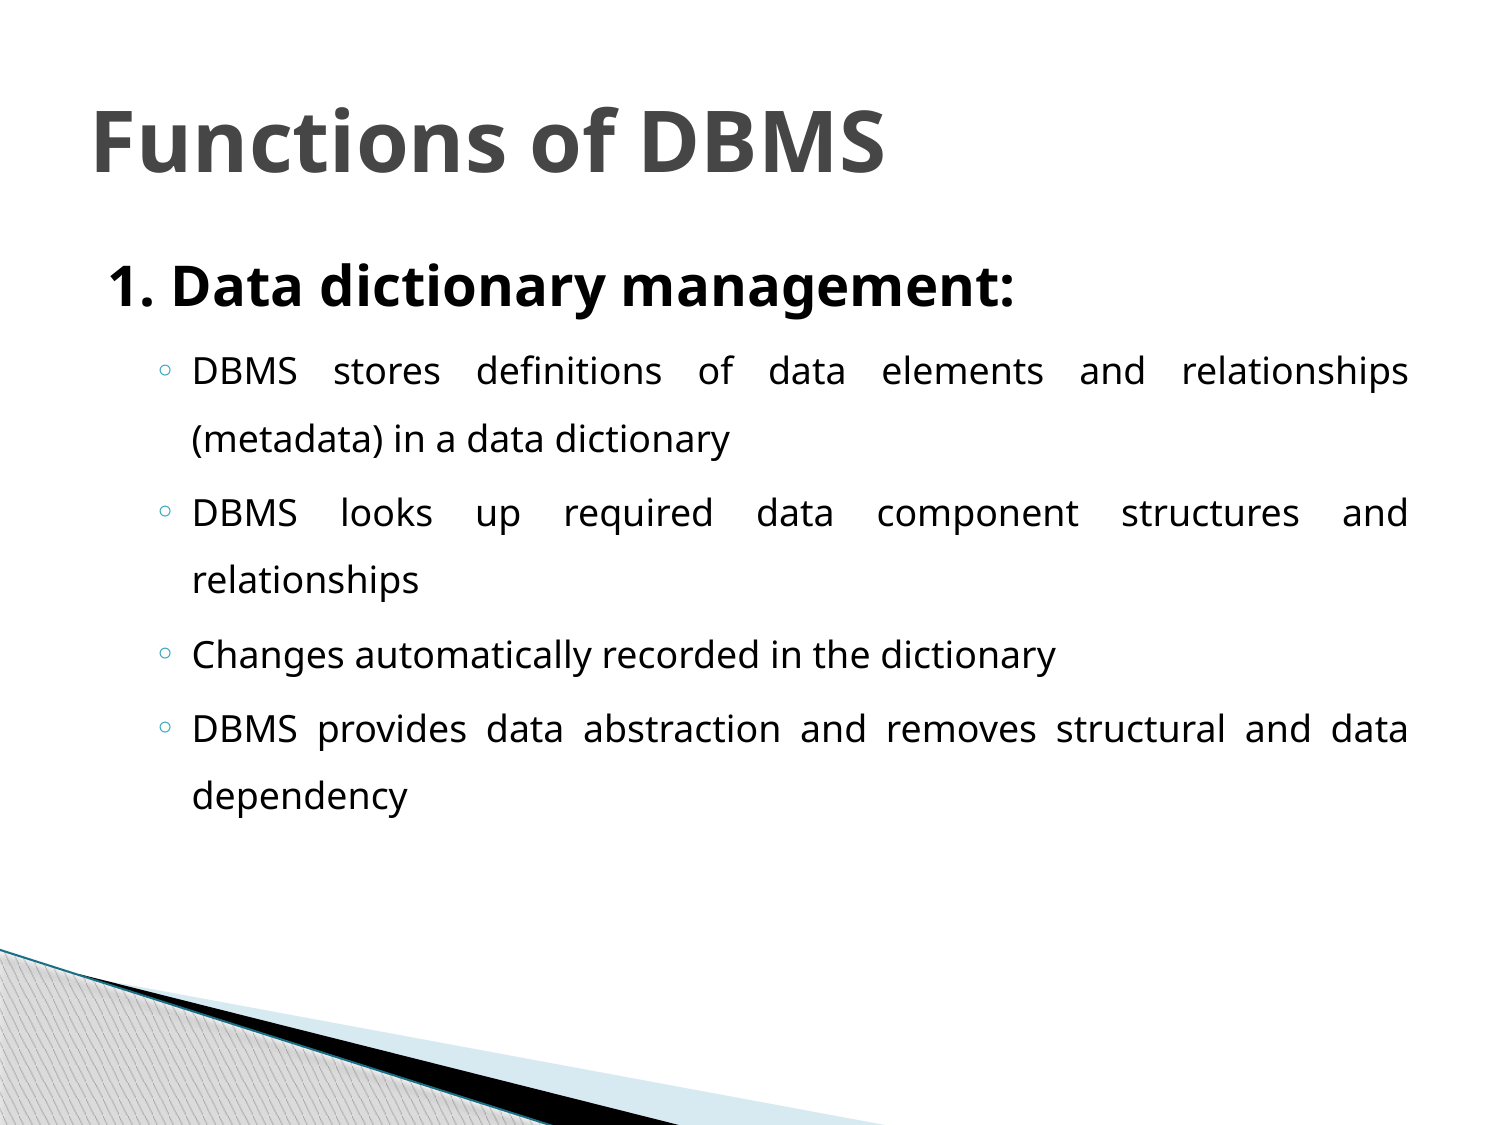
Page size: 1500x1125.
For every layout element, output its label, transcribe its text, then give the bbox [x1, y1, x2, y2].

title Functions of DBMS [75, 45, 1425, 233]
list 1. Data dictionary management: DBMS stores definitions of data elements and relationships (metadata) in a data dictionary DBMS looks up required data component structures and relationships Changes automatically recorded in the dictionary DBMS provides data abstraction and removes structural and data dependency [75, 243, 1425, 986]
